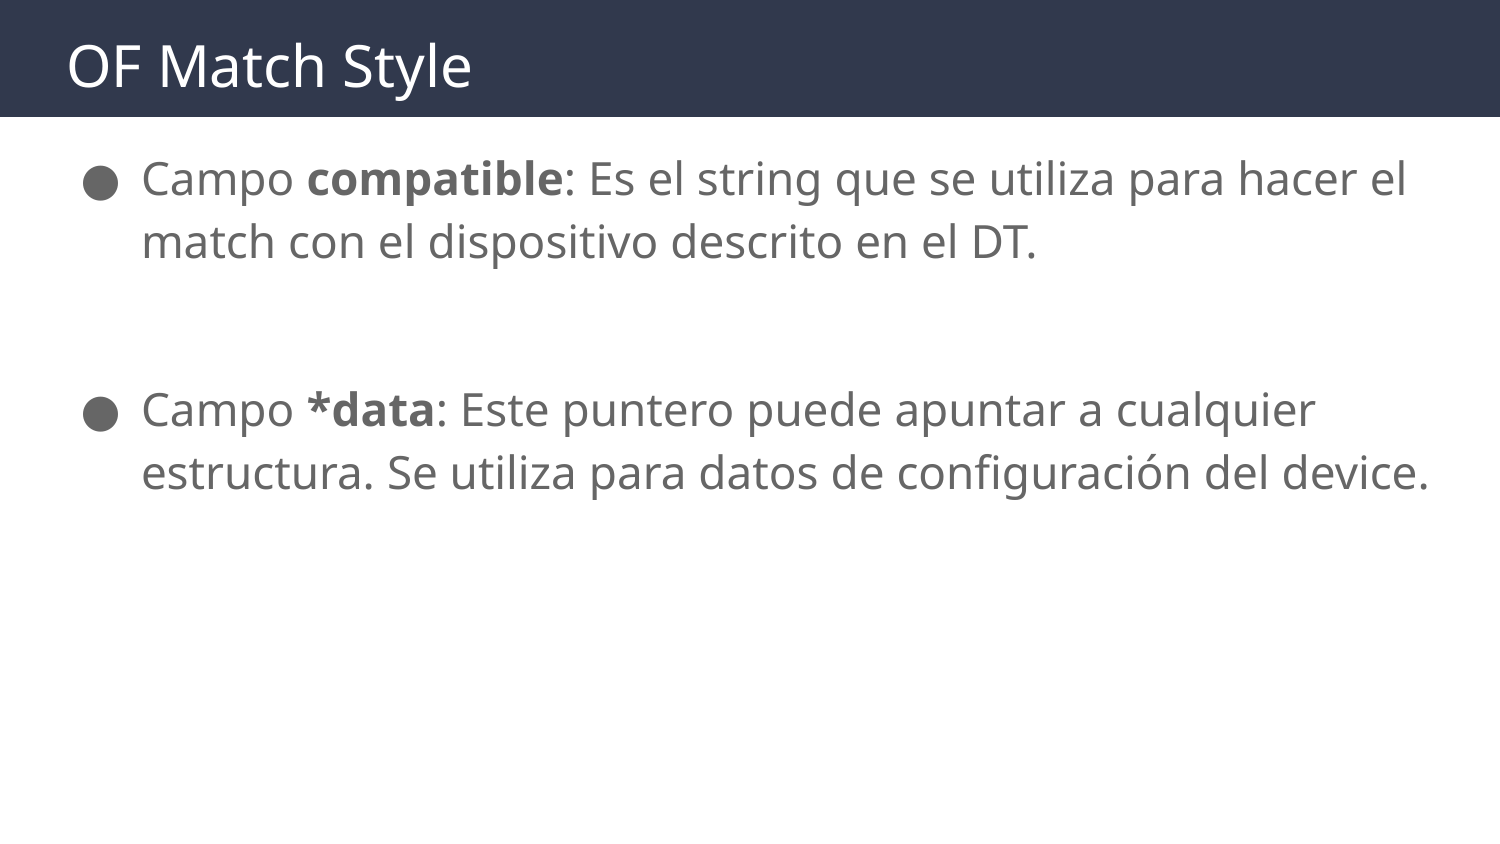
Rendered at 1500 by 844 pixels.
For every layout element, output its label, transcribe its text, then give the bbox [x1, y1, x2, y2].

title OF Match Style [51, 14, 1449, 117]
list Campo compatible: Es el string que se utiliza para hacer el match con el dispositivo descrito en el DT. Campo *data: Este puntero puede apuntar a cualquier estructura. Se utiliza para datos de configuración del device. [51, 126, 1449, 833]
